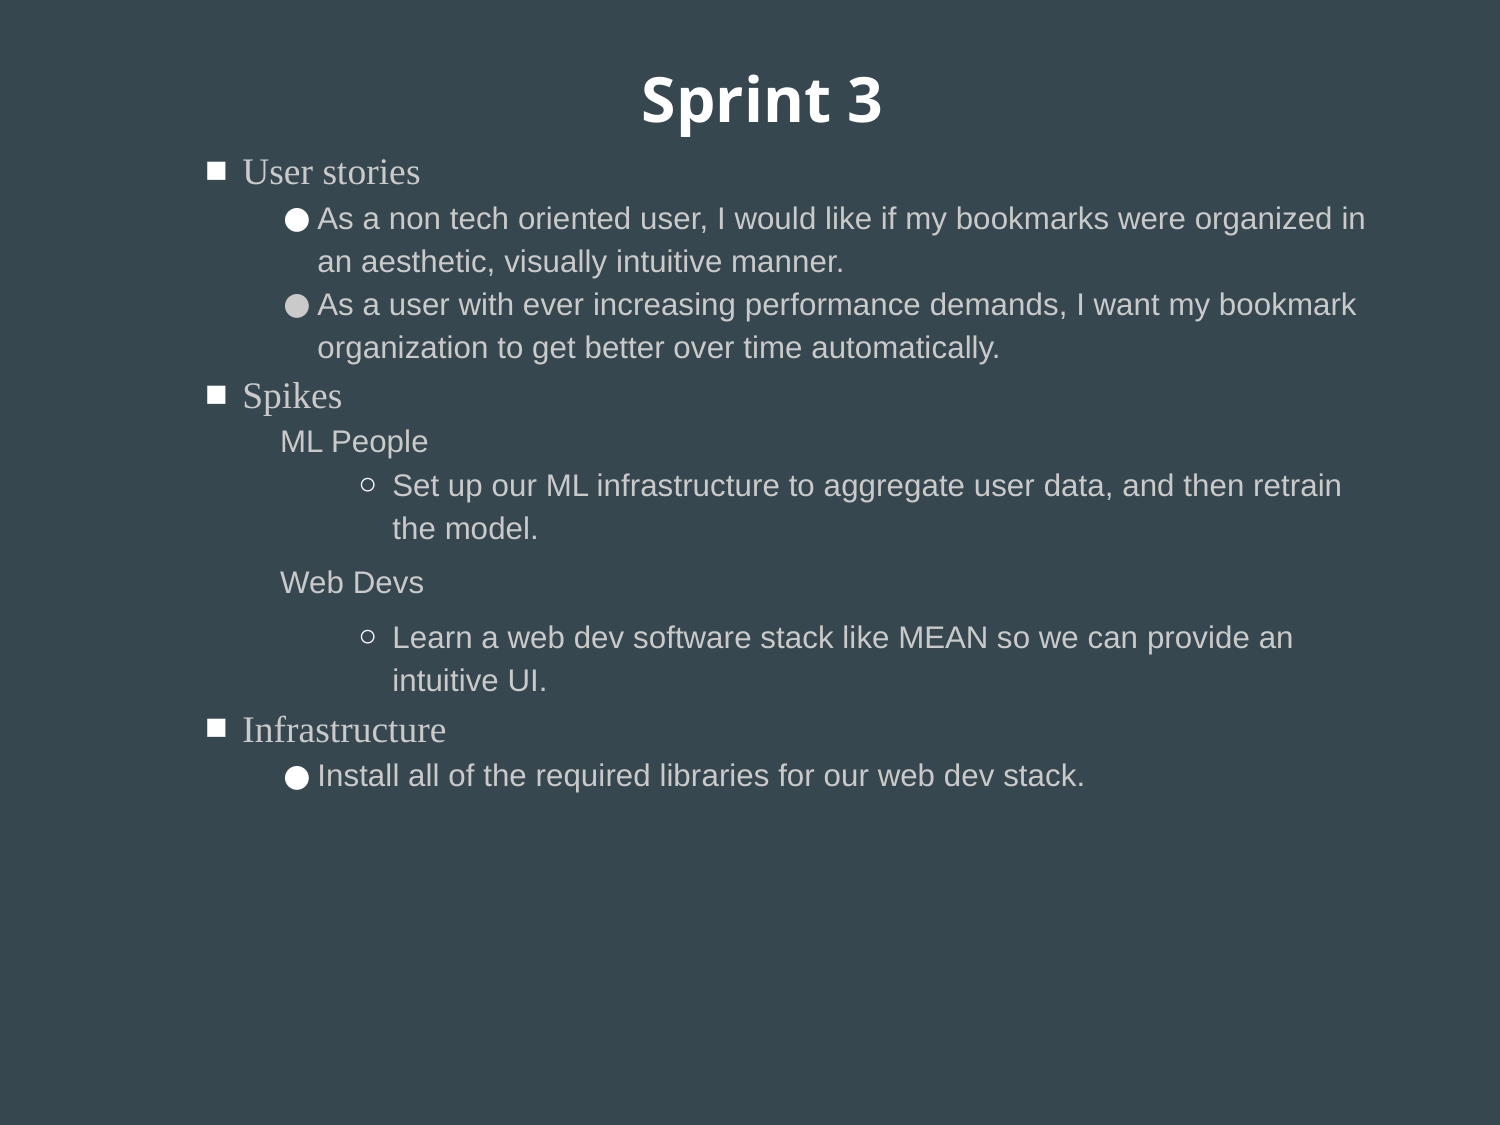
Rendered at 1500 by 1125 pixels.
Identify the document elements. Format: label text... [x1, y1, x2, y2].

list User stories As a non tech oriented user, I would like if my bookmarks were organized in an aesthetic, visually intuitive manner. As a user with ever increasing performance demands, I want my bookmark organization to get better over time automatically. Spikes ML People Set up our ML infrastructure to aggregate user data, and then retrain the model. Web Devs Learn a web dev software stack like MEAN so we can provide an intuitive UI. Infrastructure Install all of the required libraries for our web dev stack. [40, 132, 1391, 1027]
title Sprint 3 [87, 3, 1438, 191]
